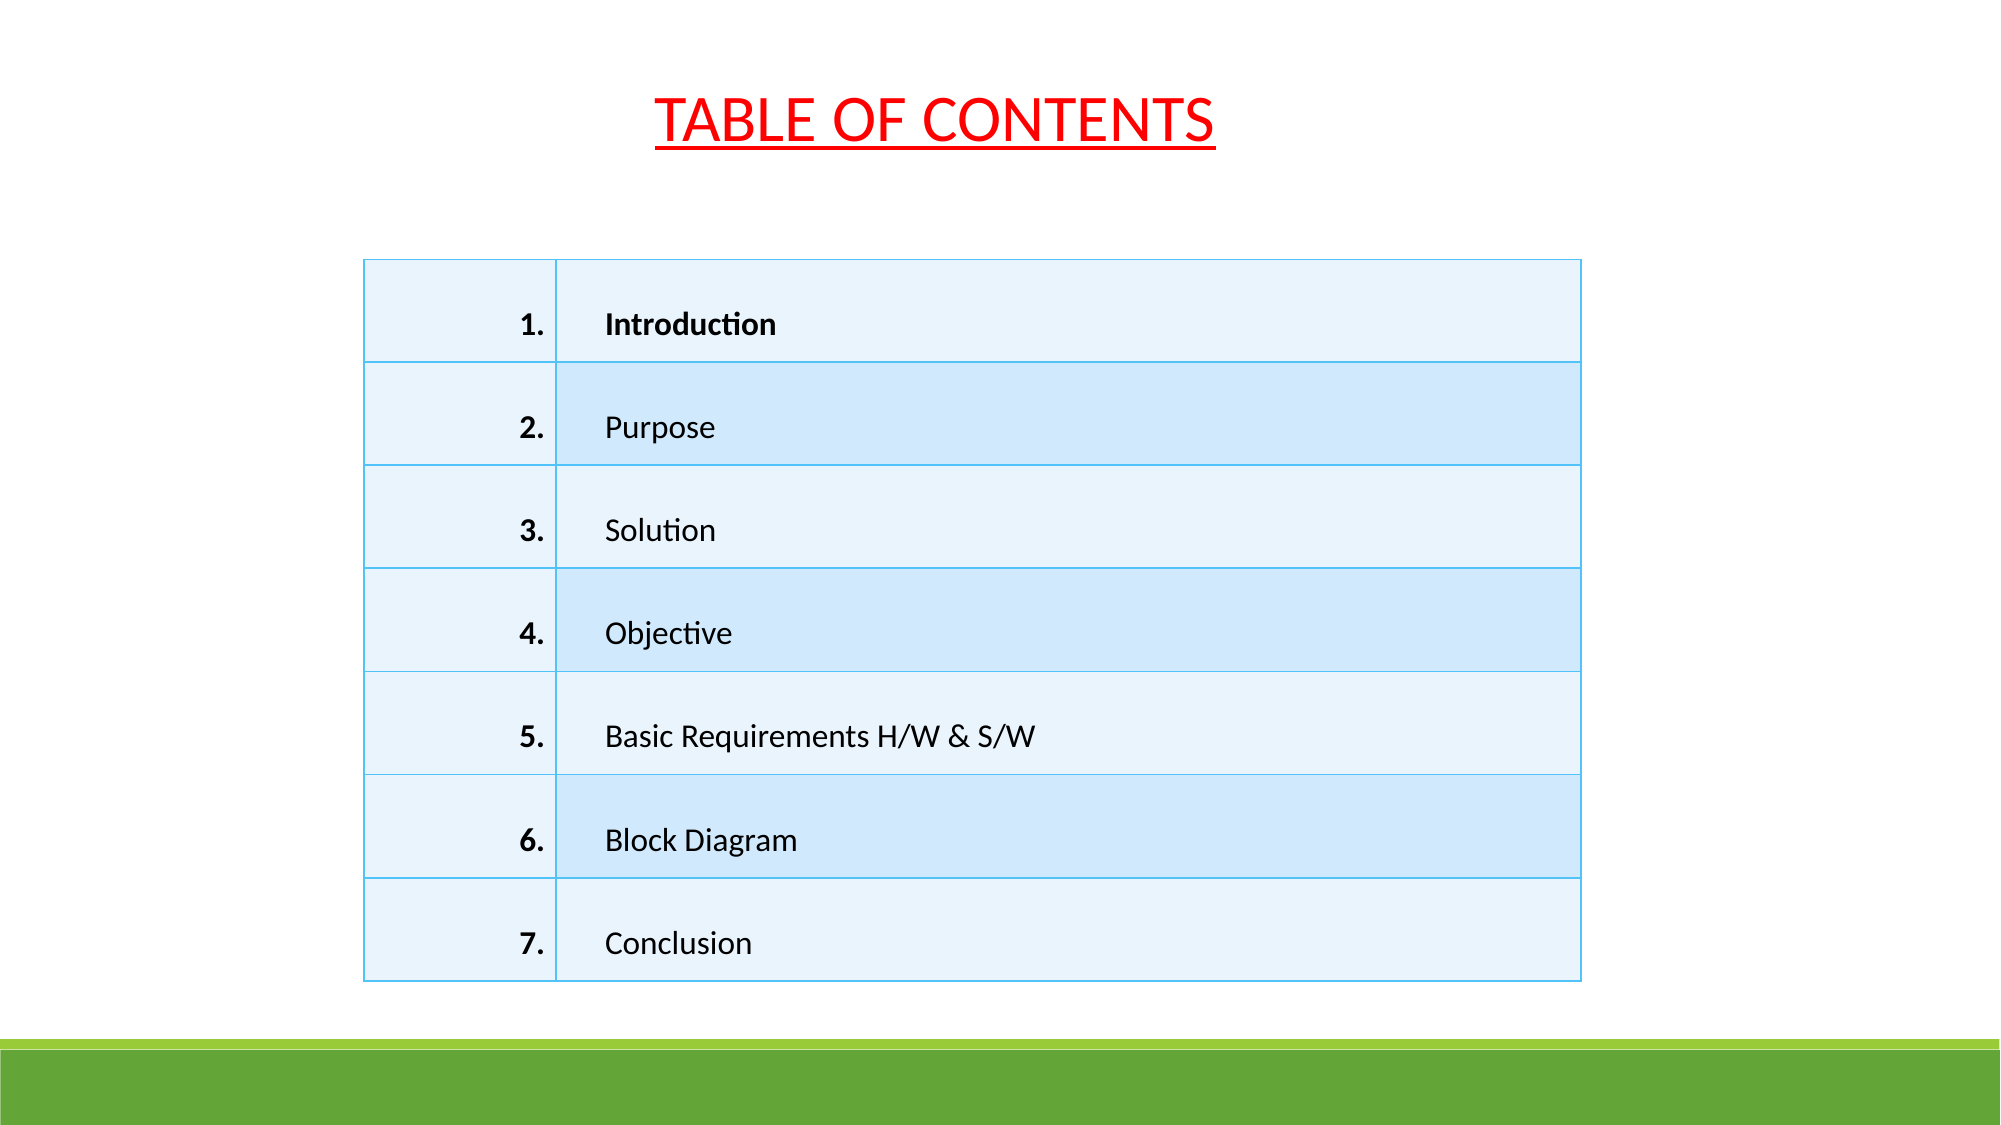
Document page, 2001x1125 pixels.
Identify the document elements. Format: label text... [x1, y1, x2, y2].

table_cell 7. [365, 879, 555, 980]
table_header Introduction [557, 260, 1580, 361]
table_cell Basic Requirements H/W & S/W [557, 672, 1580, 774]
table_cell 3. [365, 466, 555, 567]
table_header 1. [365, 260, 555, 361]
table_cell Purpose [557, 363, 1580, 464]
table_cell 6. [365, 775, 555, 877]
table_cell 4. [365, 569, 555, 671]
table_cell 5. [365, 672, 555, 774]
table_cell Objective [557, 569, 1580, 671]
text_box TABLE OF CONTENTS [587, 62, 1284, 163]
table_cell Conclusion [557, 879, 1580, 980]
text_box [664, 376, 1166, 452]
table_cell Solution [557, 466, 1580, 567]
table_cell 2. [365, 363, 555, 464]
table_cell Block Diagram [557, 775, 1580, 877]
